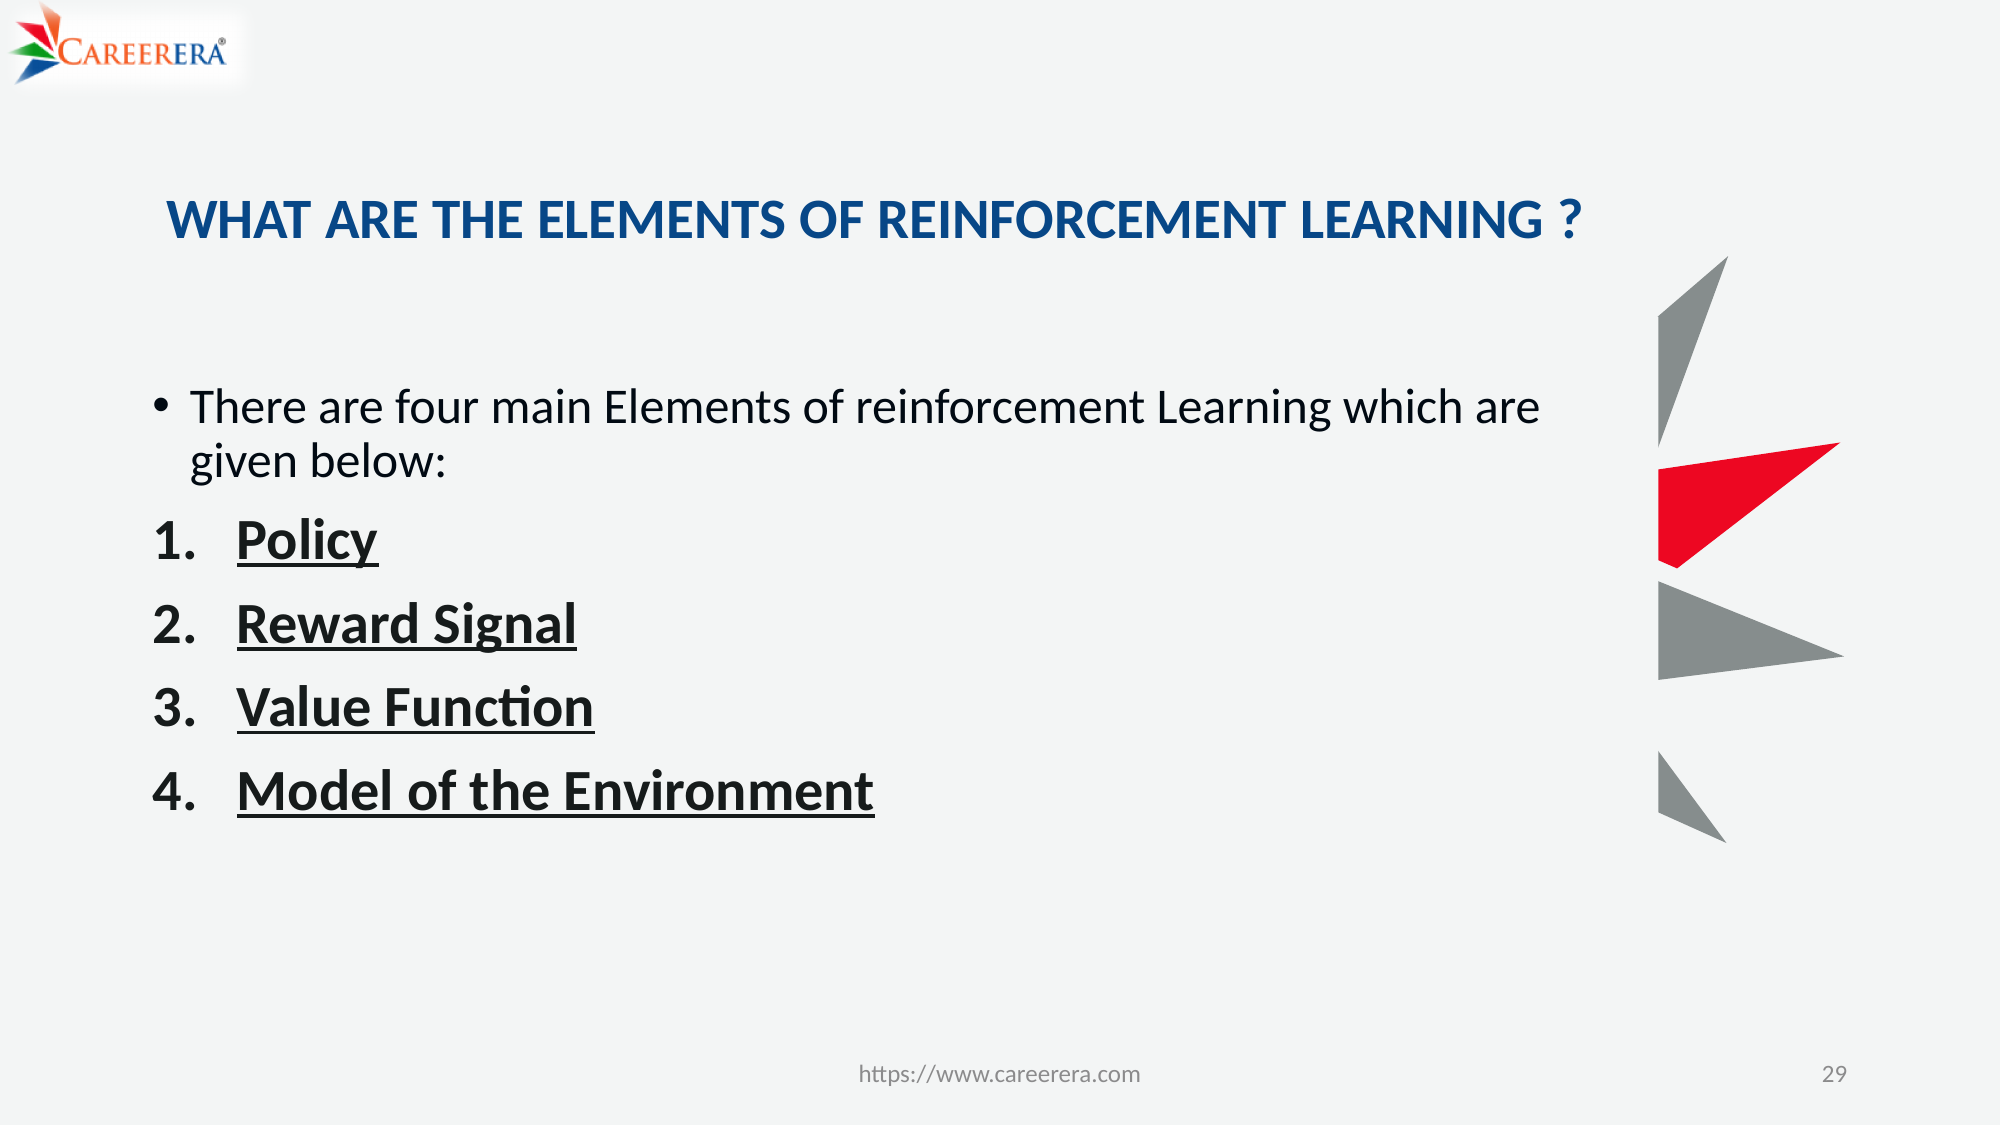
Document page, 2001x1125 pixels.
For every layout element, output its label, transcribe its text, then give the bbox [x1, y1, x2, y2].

footer https://www.careerera.com [662, 1042, 1338, 1103]
title WHAT ARE THE ELEMENTS OF REINFORCEMENT LEARNING ? [133, 163, 1617, 278]
picture [0, 0, 262, 104]
list There are four main Elements of reinforcement Learning which are given below: Policy Reward Signal Value Function Model of the Environment [137, 316, 1622, 887]
slide_number 29 [1412, 1042, 1863, 1103]
